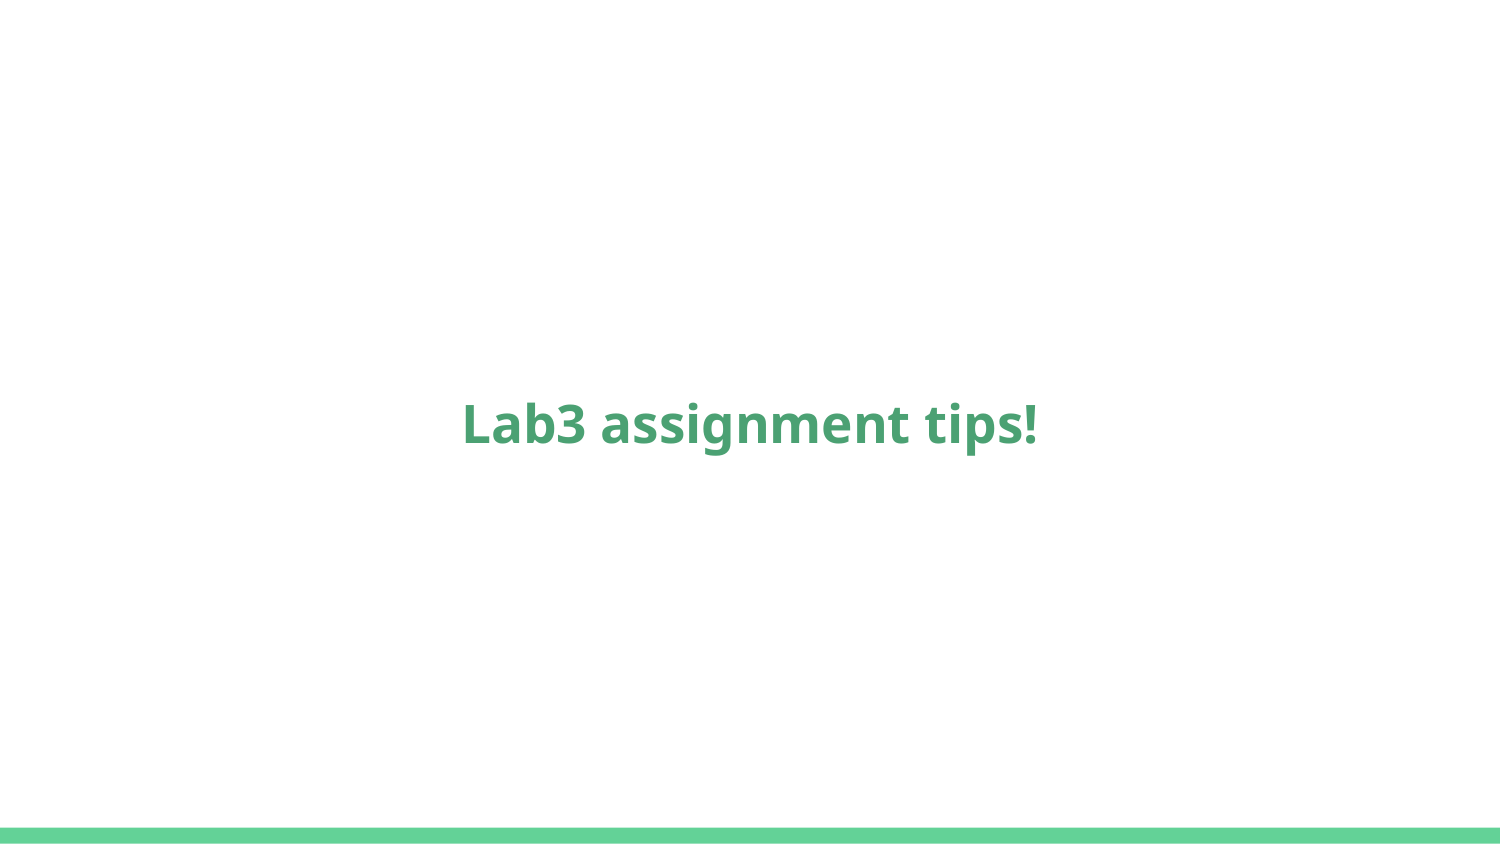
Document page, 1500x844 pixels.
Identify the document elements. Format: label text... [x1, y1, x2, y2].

title Lab3 assignment tips! [51, 374, 1449, 469]
